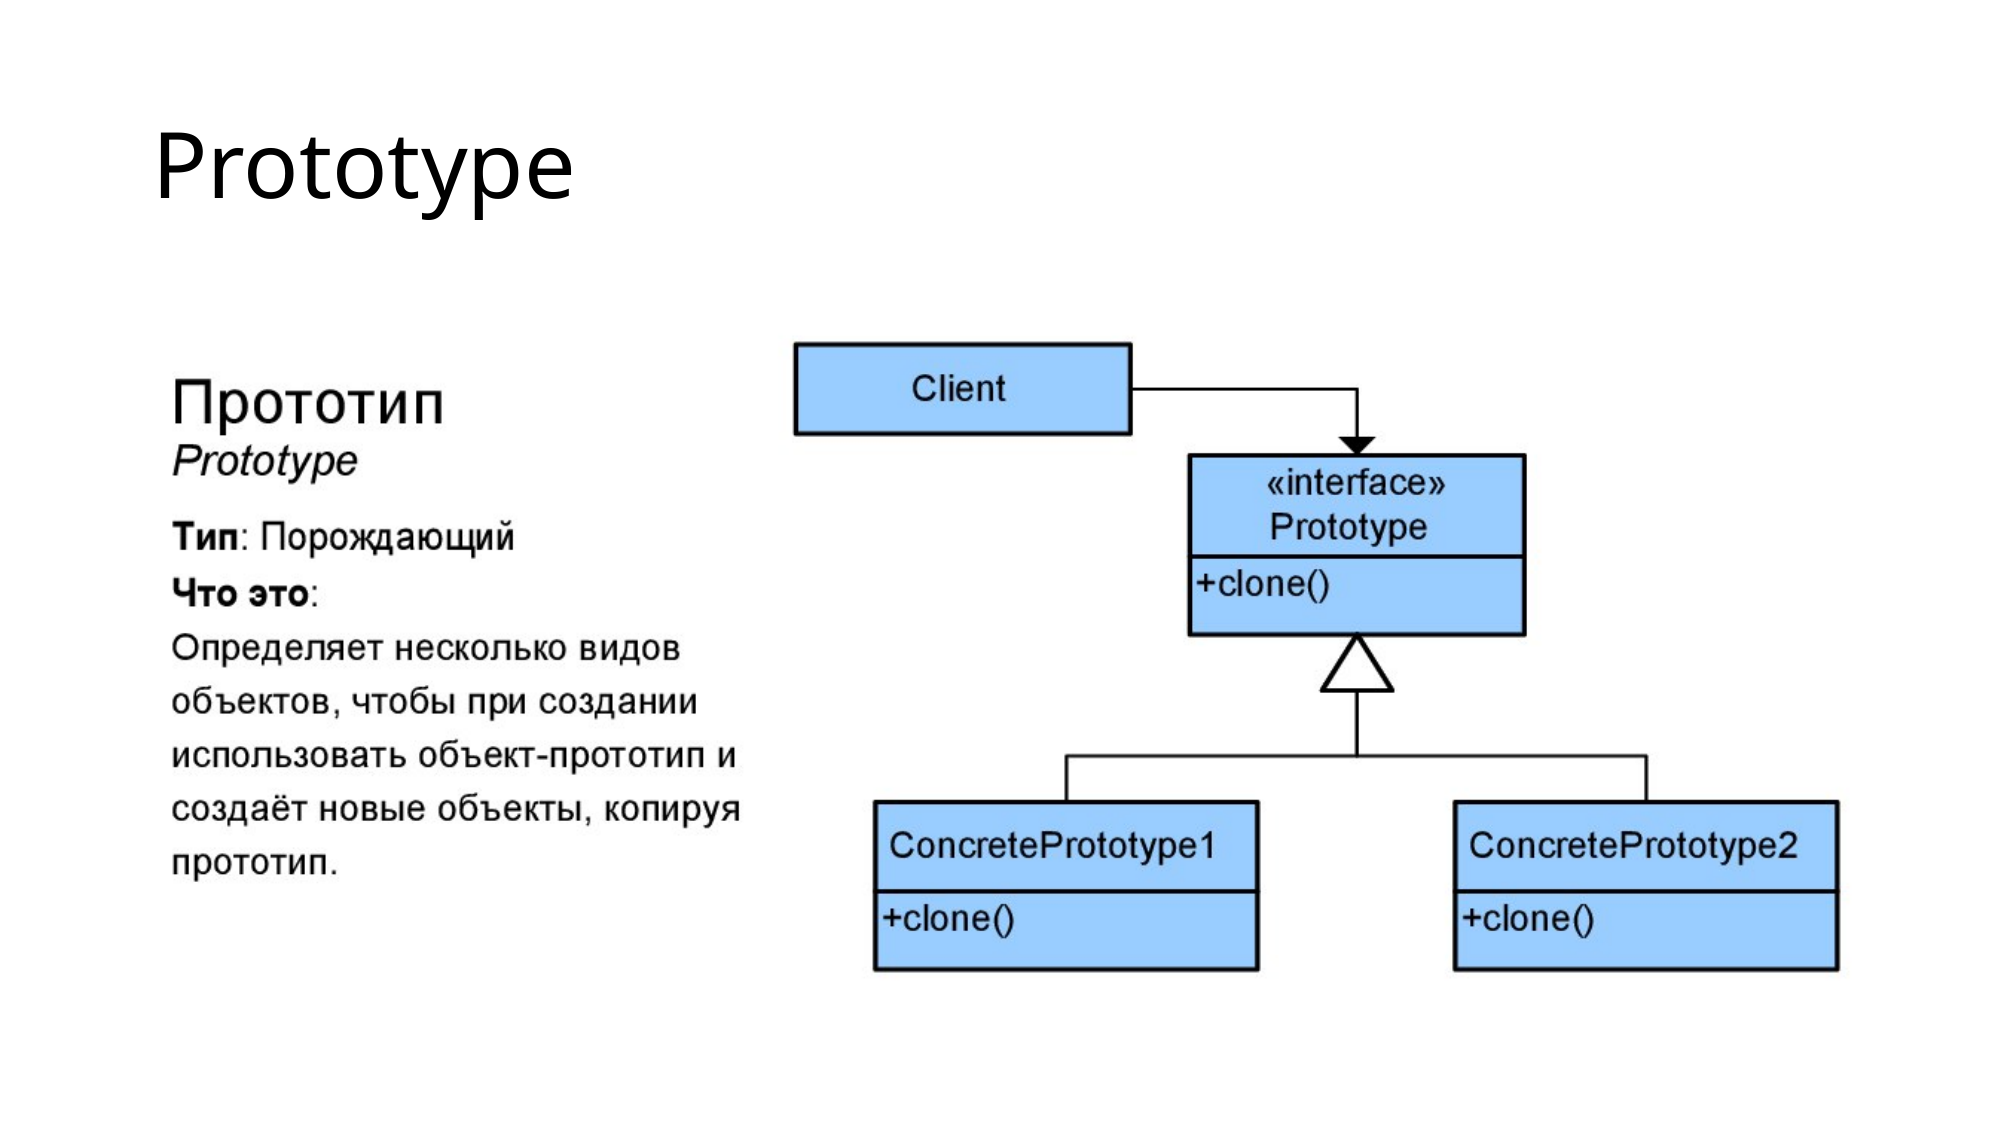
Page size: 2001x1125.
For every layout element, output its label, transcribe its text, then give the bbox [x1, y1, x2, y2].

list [137, 312, 1863, 1001]
title Prototype [137, 59, 1863, 278]
